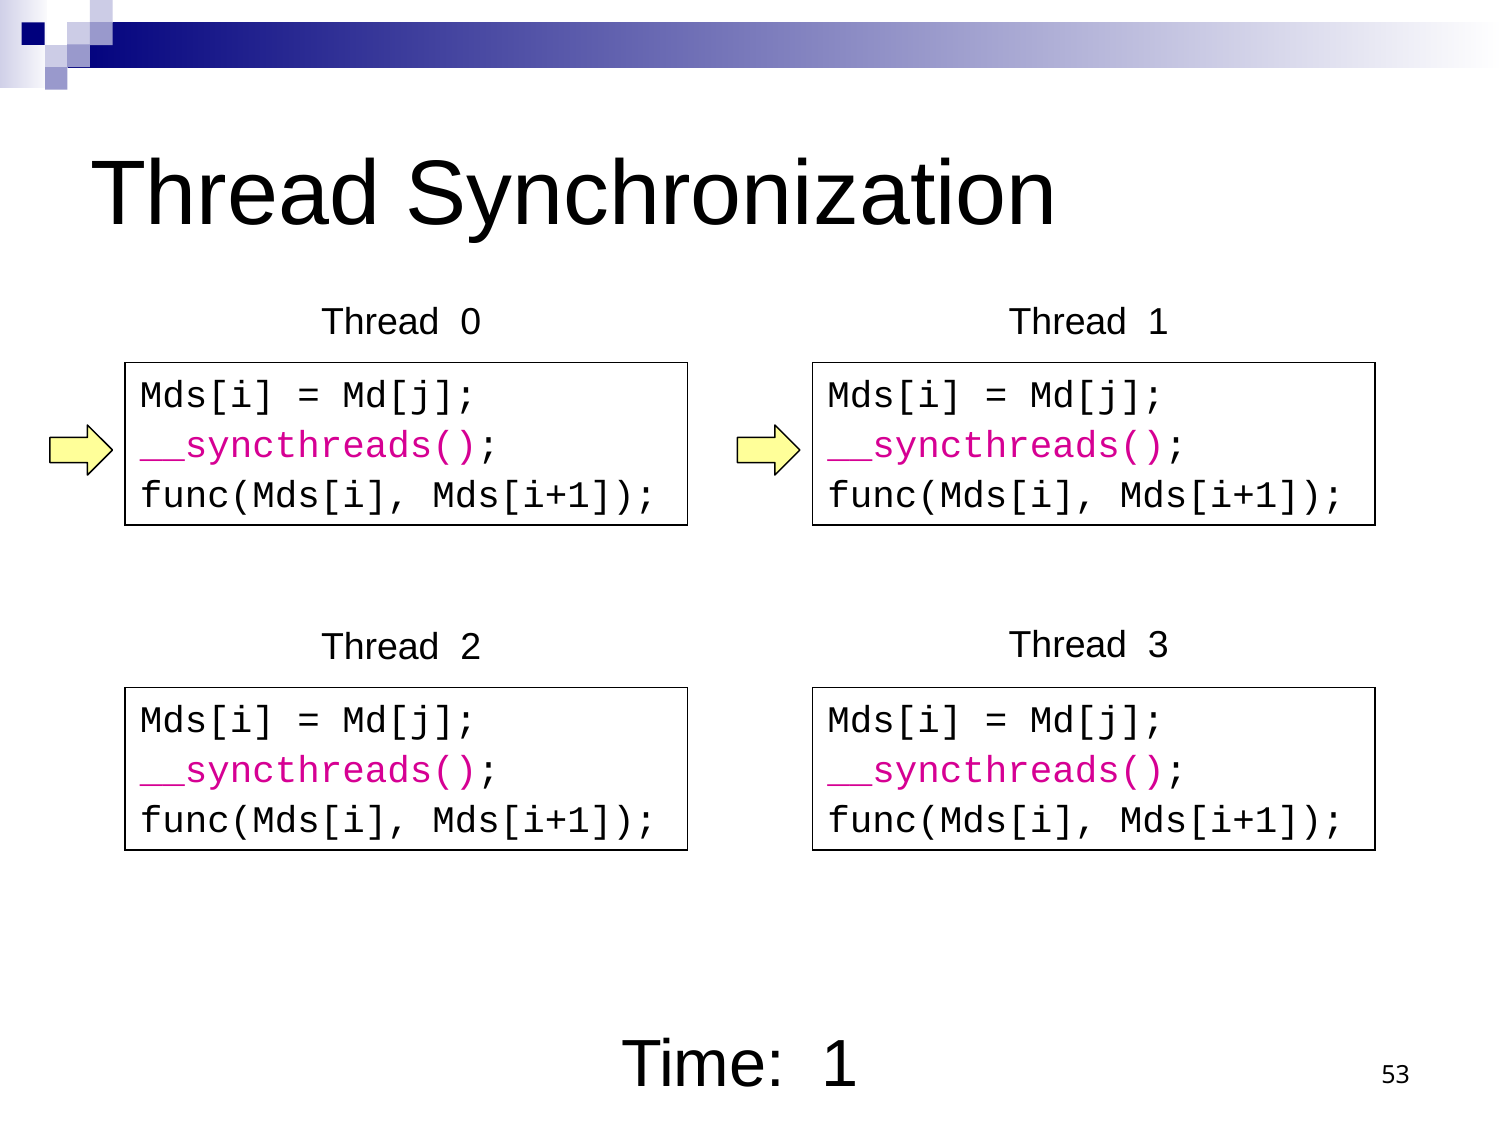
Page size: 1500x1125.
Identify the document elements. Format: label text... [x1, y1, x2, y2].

text_box [737, 425, 800, 476]
title Thread Synchronization [75, 75, 1425, 300]
text_box Time: 1 [606, 1012, 894, 1108]
text_box Mds[i] = Md[j]; __syncthreads(); func(Mds[i], Mds[i+1]); [812, 687, 1375, 850]
text_box Thread 2 [306, 614, 507, 674]
text_box Thread 0 [306, 289, 507, 349]
slide_number 53 [1074, 1024, 1426, 1101]
text_box Mds[i] = Md[j]; __syncthreads(); func(Mds[i], Mds[i+1]); [812, 362, 1375, 525]
text_box Mds[i] = Md[j]; __syncthreads(); func(Mds[i], Mds[i+1]); [125, 687, 688, 850]
text_box Thread 1 [993, 289, 1194, 349]
text_box [49, 425, 113, 476]
text_box Mds[i] = Md[j]; __syncthreads(); func(Mds[i], Mds[i+1]); [125, 362, 688, 525]
text_box Thread 3 [993, 612, 1194, 673]
